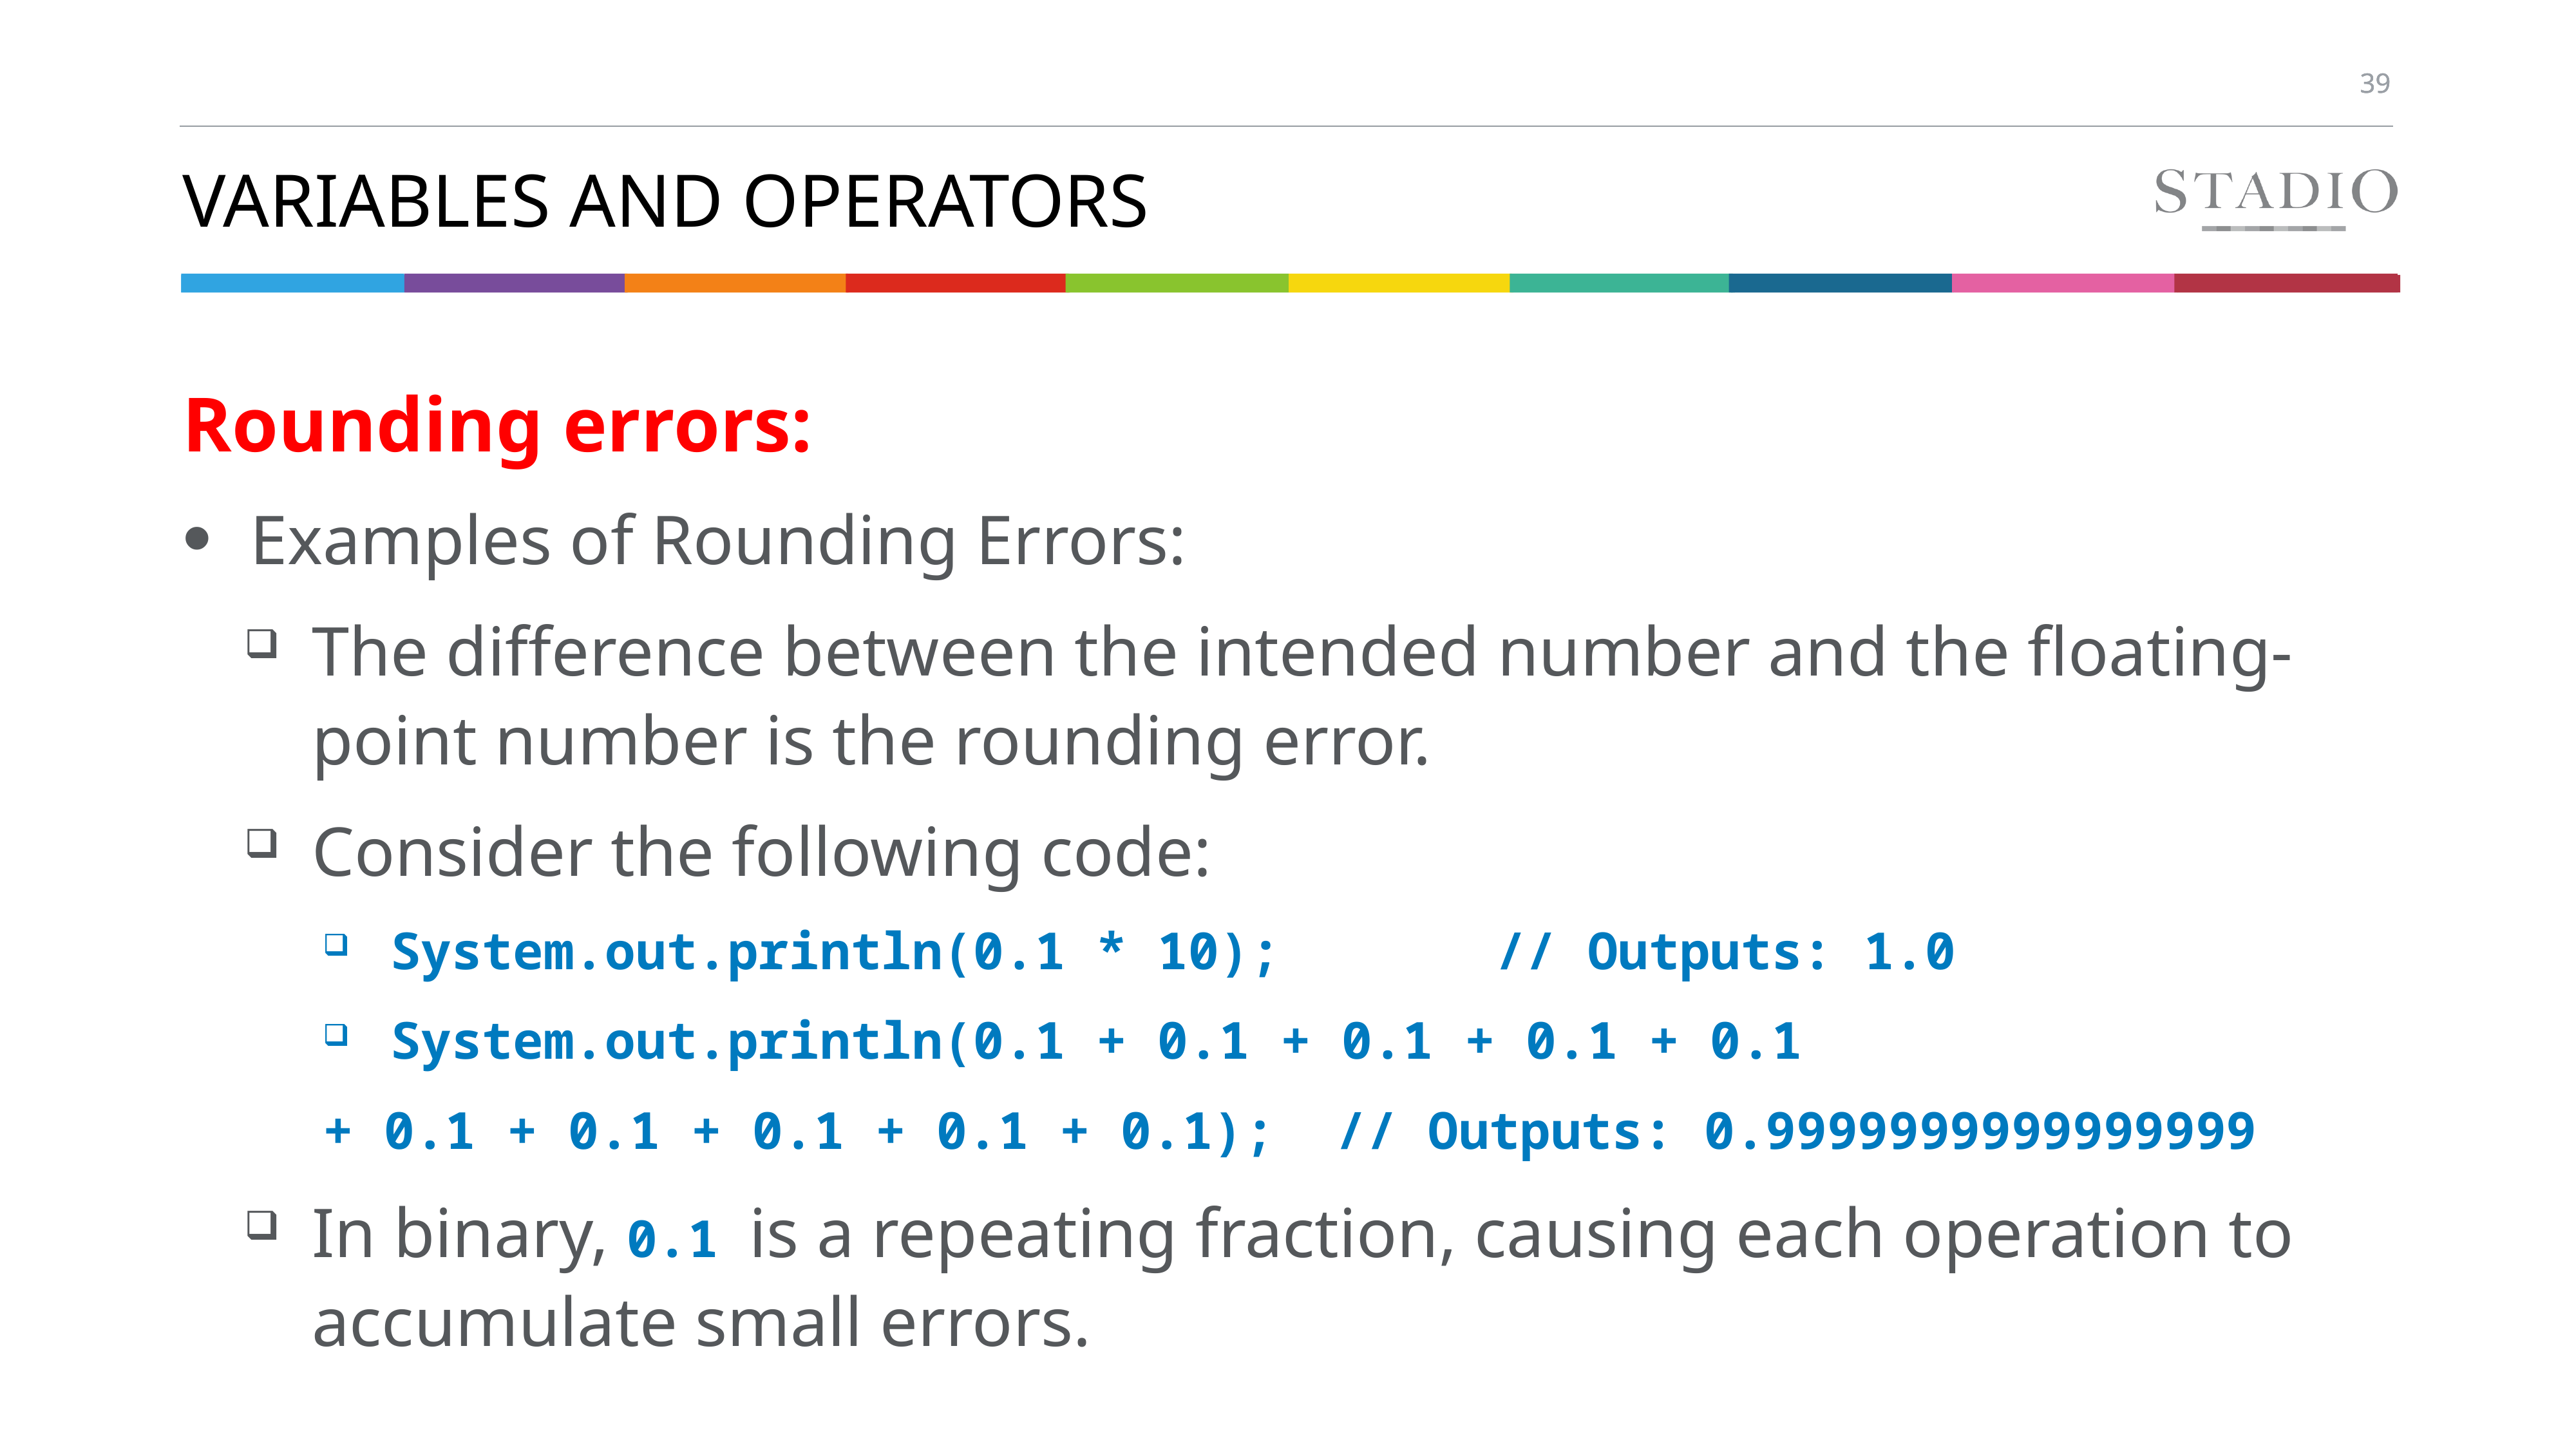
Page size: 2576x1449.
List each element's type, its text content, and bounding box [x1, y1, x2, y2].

text_box [178, 131, 2398, 279]
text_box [181, 273, 2398, 293]
list Rounding errors: Examples of Rounding Errors: The difference between the intended number and the floating-point number is the rounding error. Consider the following code: System.out.println(0.1 * 10); // Outputs: 1.0 System.out.println(0.1 + 0.1 + 0.1 + 0.1 + 0.1 + 0.1 + 0.1 + 0.1 + 0.1 + 0.1); // Outputs: 0.9999999999999999 In binary, 0.1 is a repeating fraction, causing each operation to accumulate small errors. [182, 367, 2402, 1370]
title Variables and Operators [182, 128, 2069, 131]
picture [2112, 126, 2441, 274]
